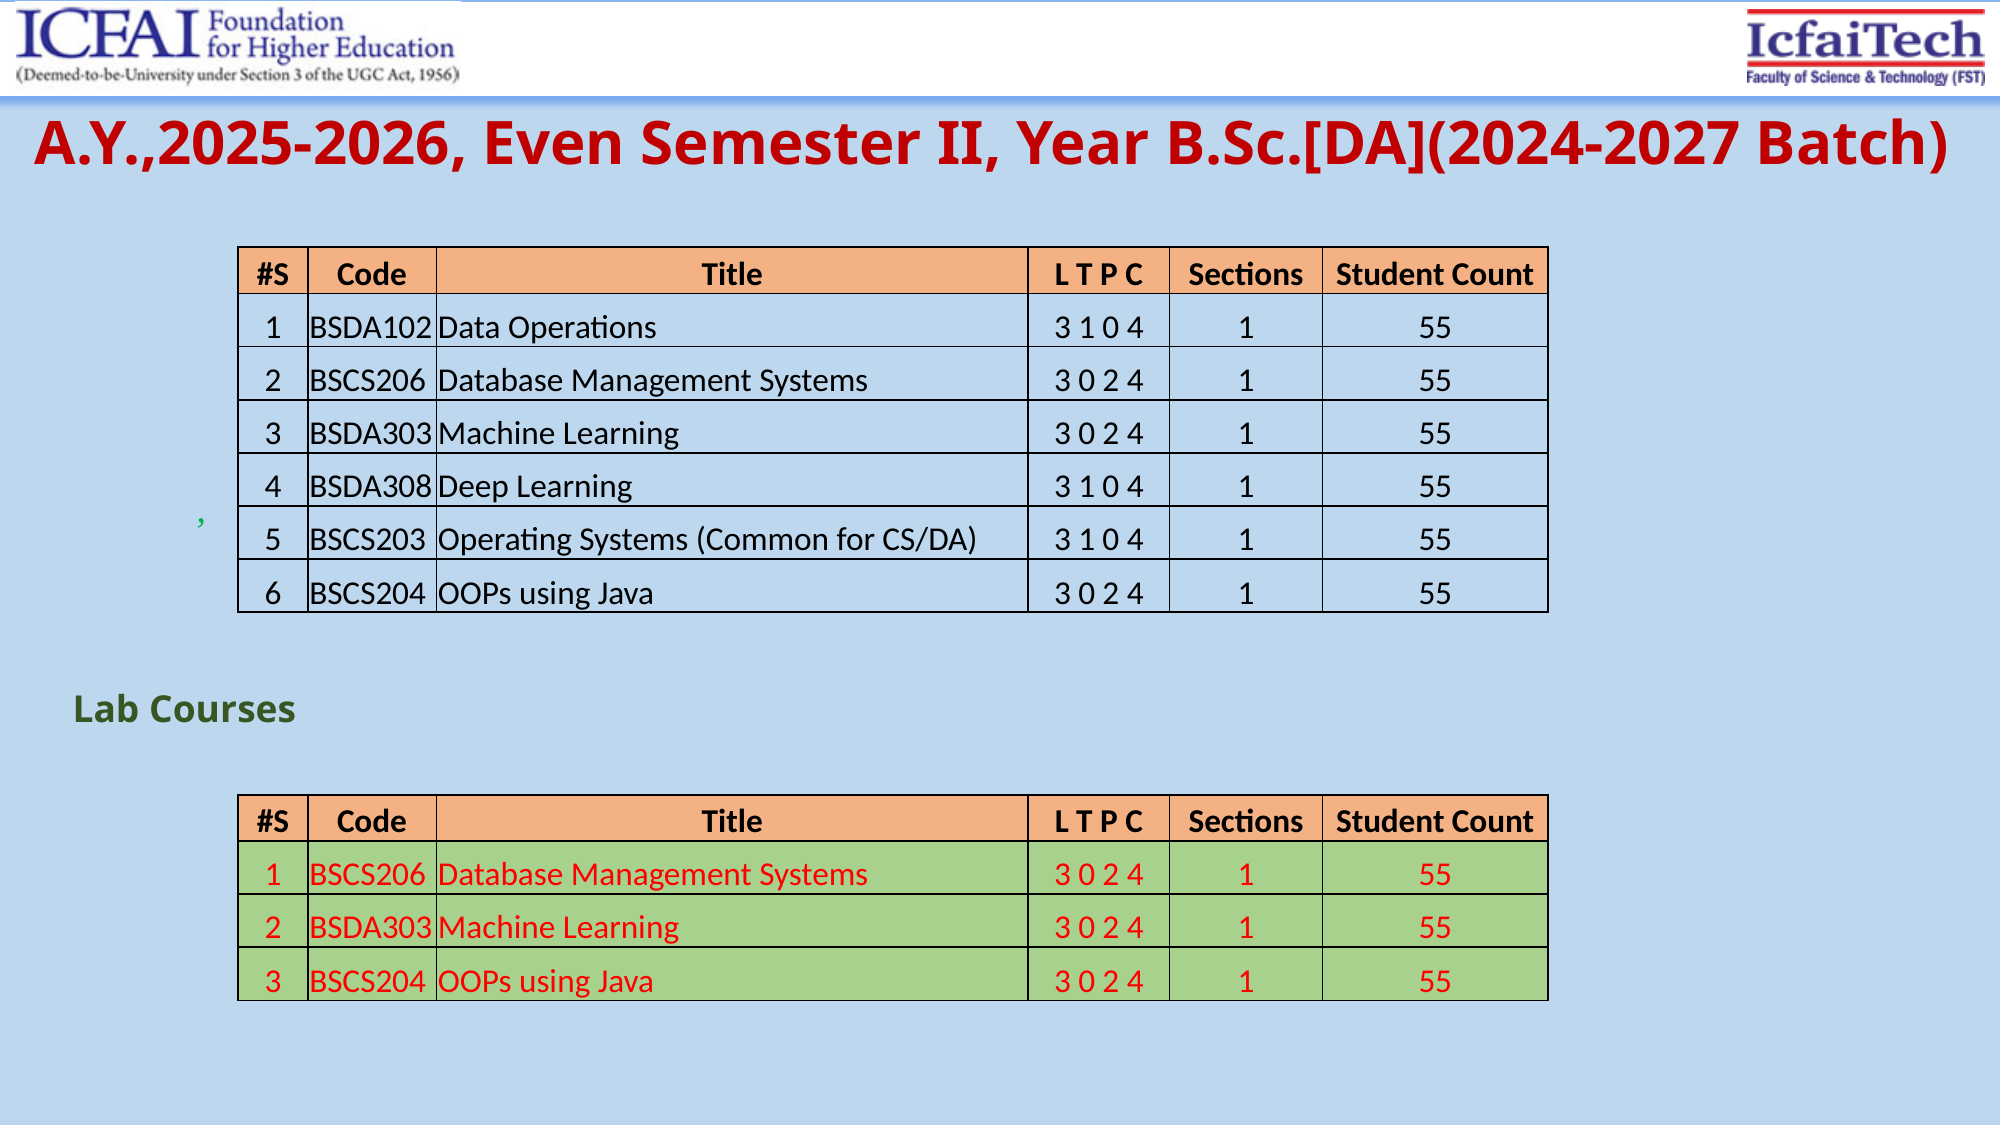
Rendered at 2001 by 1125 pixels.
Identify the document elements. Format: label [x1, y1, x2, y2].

table_cell [309, 454, 436, 505]
table_cell [1170, 895, 1322, 946]
text_box [57, 678, 319, 740]
table_cell [239, 895, 307, 946]
table_cell [1323, 401, 1547, 452]
table_cell [239, 842, 307, 893]
table_cell [437, 454, 1027, 505]
table_header [309, 796, 436, 840]
table_cell [1170, 294, 1322, 346]
table_cell [437, 842, 1027, 893]
table_header [437, 796, 1027, 840]
table_cell [1029, 294, 1169, 346]
table_cell [309, 895, 436, 946]
table_cell [1323, 560, 1547, 611]
table_cell [1170, 507, 1322, 558]
text_box [0, 2, 2000, 96]
table_header [437, 248, 1027, 293]
list [31, 153, 1968, 1096]
picture [15, 1, 461, 90]
table_cell [309, 347, 436, 399]
table_cell [1170, 560, 1322, 611]
table_cell [309, 842, 436, 893]
table_cell [309, 401, 436, 452]
table_cell [309, 294, 436, 346]
table_cell [1323, 454, 1547, 505]
table_cell [1323, 294, 1547, 346]
table_header [1323, 796, 1547, 840]
table_cell [1029, 507, 1169, 558]
table_cell [1029, 895, 1169, 946]
table_cell [239, 347, 307, 399]
table_cell [239, 507, 307, 558]
table_header [239, 248, 307, 293]
table_cell [1029, 454, 1169, 505]
table_cell [1323, 507, 1547, 558]
table_cell [309, 948, 436, 1000]
table_header [1029, 796, 1169, 840]
table_cell [1170, 347, 1322, 399]
table_cell [1323, 347, 1547, 399]
table_cell [437, 401, 1027, 452]
table_header [1170, 796, 1322, 840]
table_cell [309, 507, 436, 558]
table_cell [1029, 948, 1169, 1000]
table_cell [1170, 401, 1322, 452]
table_cell [1323, 842, 1547, 893]
table_cell [239, 454, 307, 505]
table_cell [239, 948, 307, 1000]
table_cell [1170, 948, 1322, 1000]
table_header [309, 248, 436, 293]
table_cell [1029, 560, 1169, 611]
table_header [1323, 248, 1547, 293]
table_cell [239, 294, 307, 346]
table_header [239, 796, 307, 840]
title [15, 107, 1985, 186]
table_cell [437, 507, 1027, 558]
table_cell [309, 560, 436, 611]
table_cell [1323, 948, 1547, 1000]
table_cell [1029, 401, 1169, 452]
table_header [1170, 248, 1322, 293]
table_cell [437, 294, 1027, 346]
table_cell [239, 401, 307, 452]
table_cell [437, 948, 1027, 1000]
table_cell [1029, 347, 1169, 399]
table_header [1029, 248, 1169, 293]
table_cell [437, 560, 1027, 611]
table_cell [1029, 842, 1169, 893]
table_cell [1323, 895, 1547, 946]
table_cell [239, 560, 307, 611]
table_cell [1170, 842, 1322, 893]
table_cell [437, 347, 1027, 399]
table_cell [437, 895, 1027, 946]
table_cell [1170, 454, 1322, 505]
picture [1747, 9, 1985, 86]
